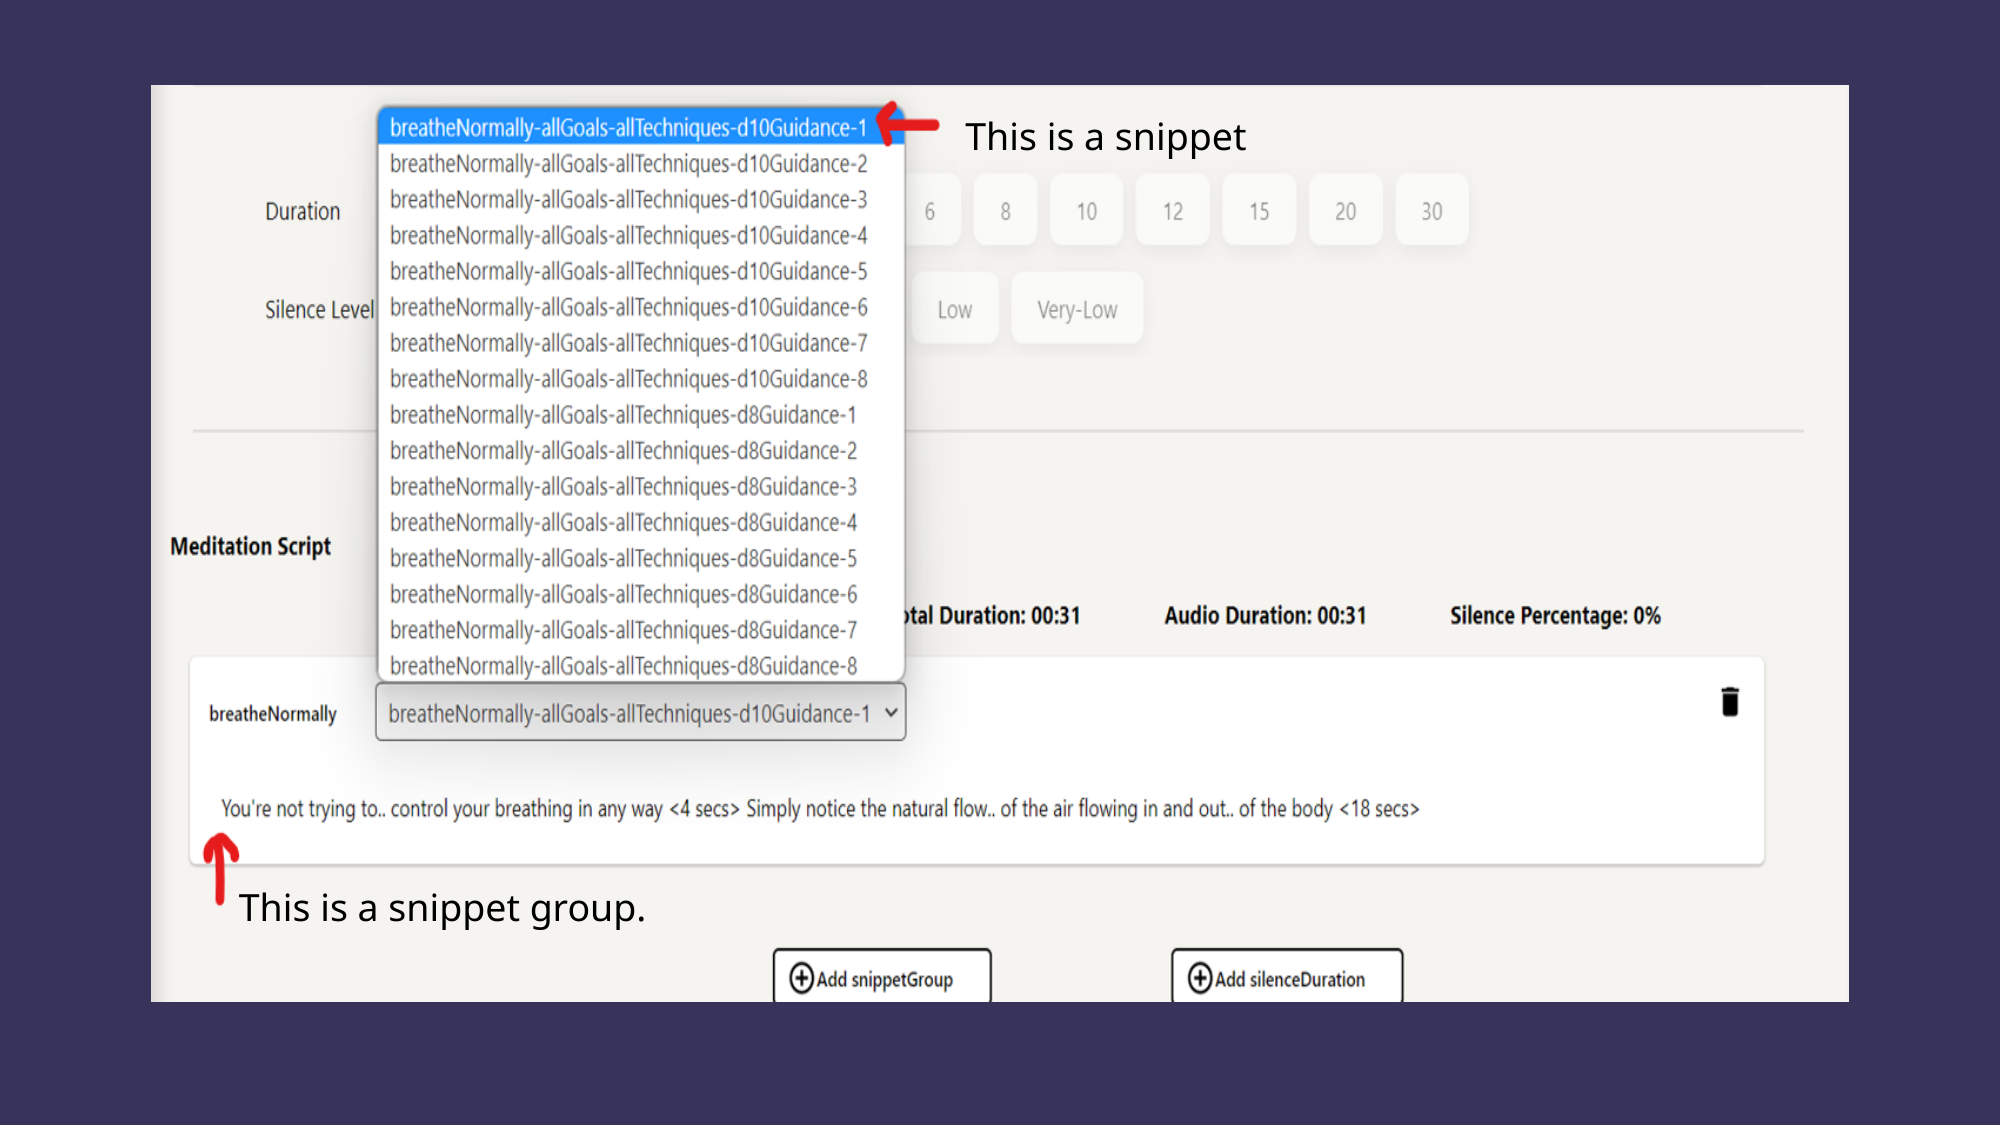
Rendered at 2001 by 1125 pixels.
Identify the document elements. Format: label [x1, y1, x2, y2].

picture [151, 85, 1849, 1002]
